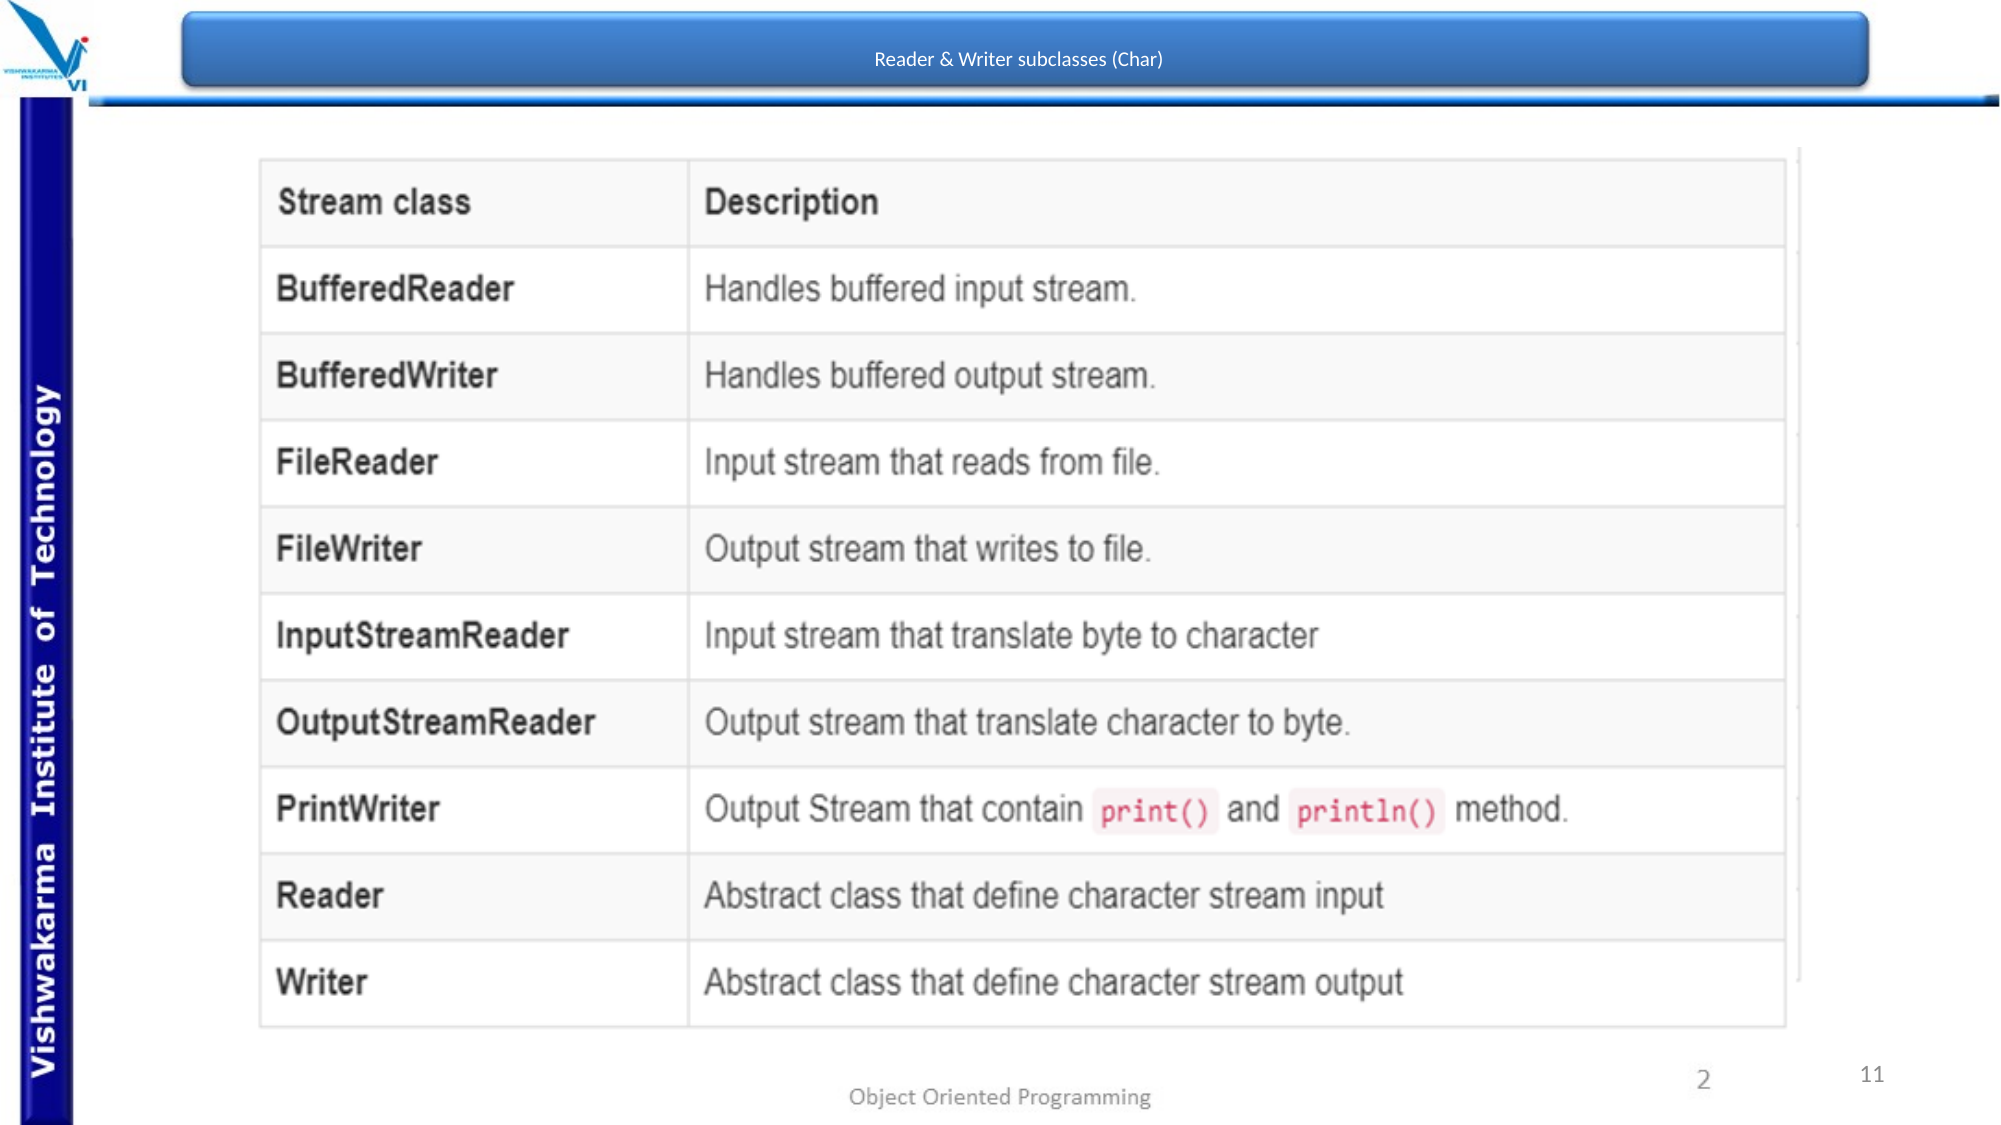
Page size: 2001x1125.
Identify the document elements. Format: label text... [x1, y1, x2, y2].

picture [0, 0, 2001, 1125]
title Reader & Writer subclasses (Char) [350, 37, 1688, 79]
slide_number 11 [1433, 1042, 1900, 1103]
